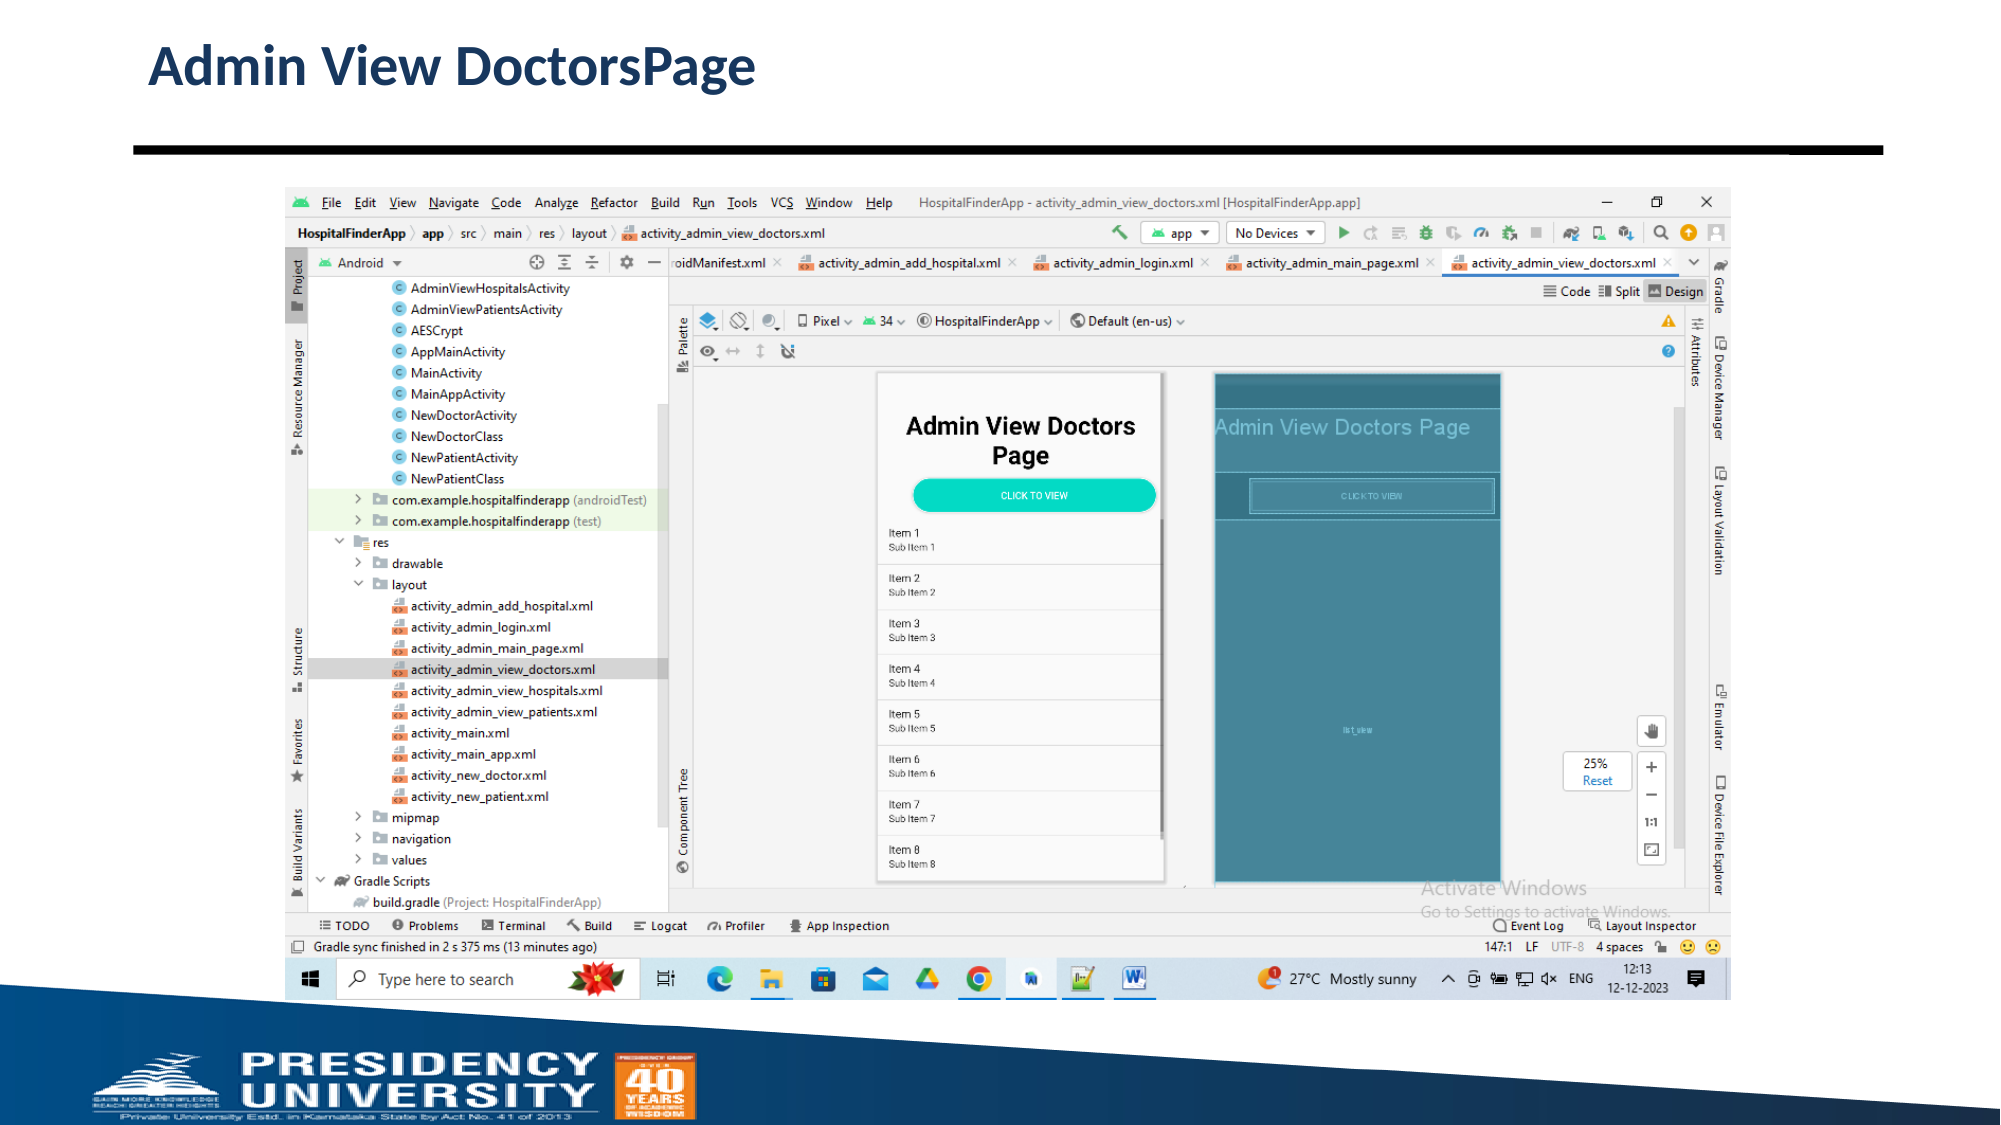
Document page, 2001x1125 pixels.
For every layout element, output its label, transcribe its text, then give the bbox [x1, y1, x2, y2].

picture [0, 982, 2000, 1125]
title Admin View DoctorsPage [133, 45, 1884, 125]
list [285, 187, 1732, 1001]
